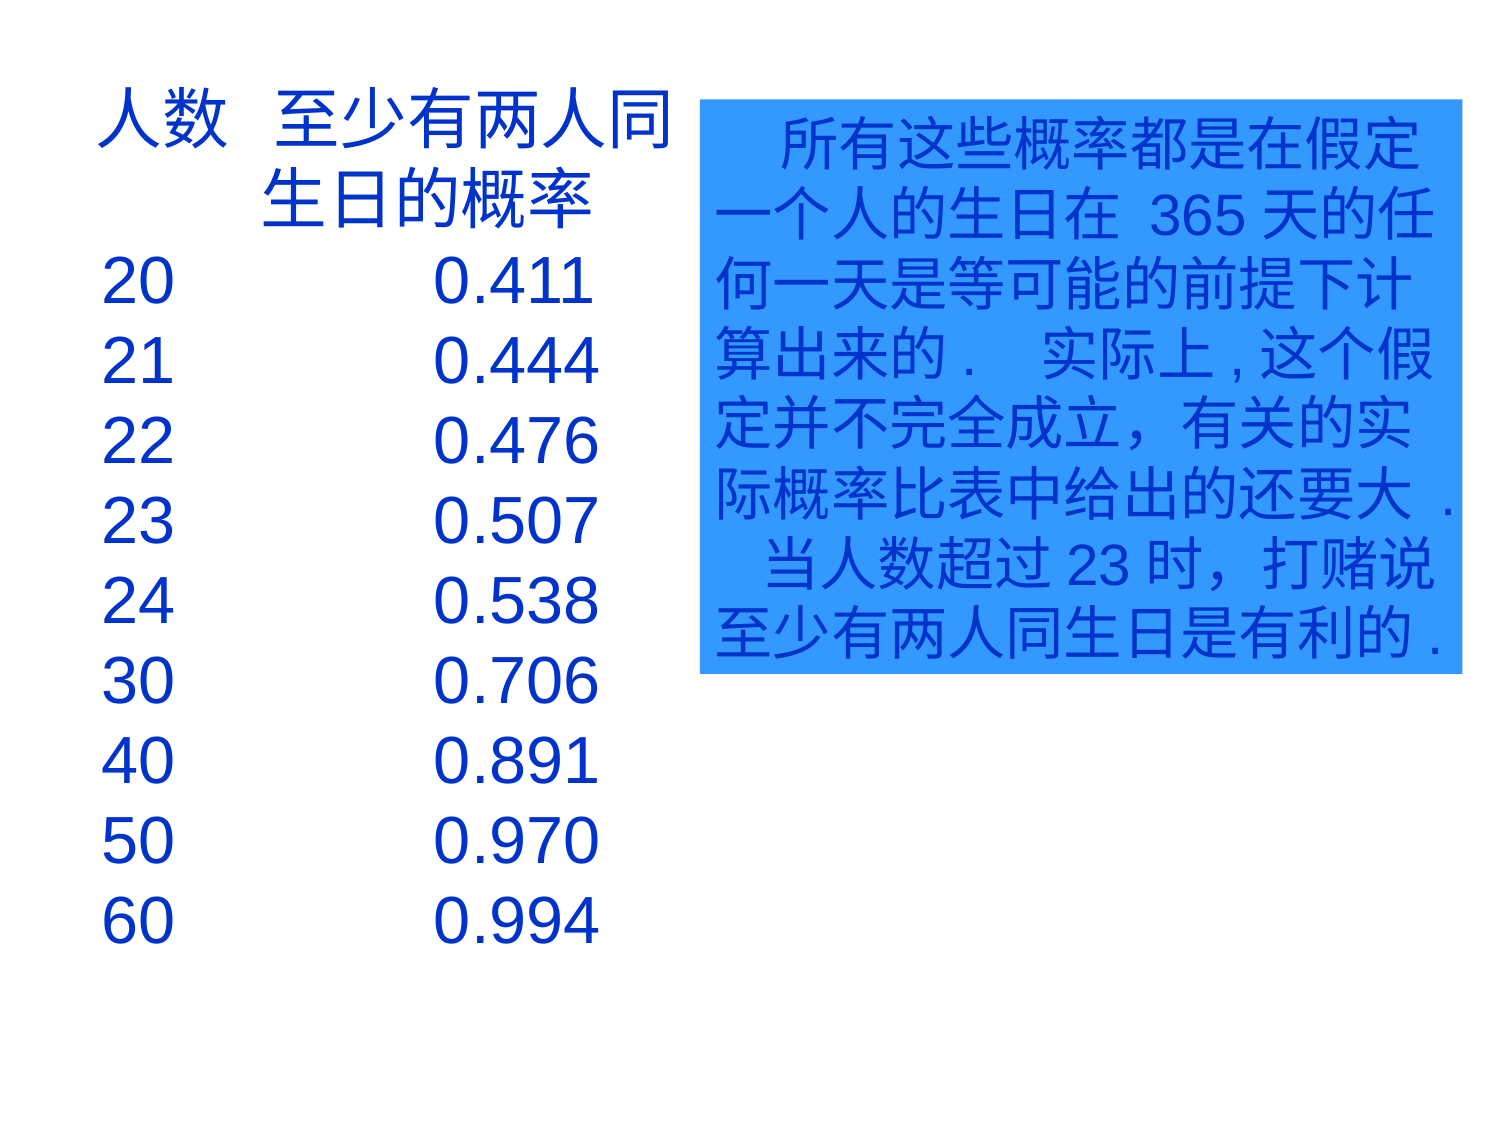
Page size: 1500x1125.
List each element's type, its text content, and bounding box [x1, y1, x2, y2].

text_box 所有这些概率都是在假定一个人的生日在 365天的任何一天是等可能的前提下计算出来的. 实际上,这个假定并不完全成立，有关的实际概率比表中给出的还要大 . 当人数超过23时，打赌说至少有两人同生日是有利的. [699, 99, 1463, 674]
text_box 人数 至少有两人同 生日的概率 20 0.411 21 0.444 22 0.476 23 0.507 24 0.538 30 0.706 40 0.891 50 0.970 60 0.994 [50, 0, 1075, 1125]
